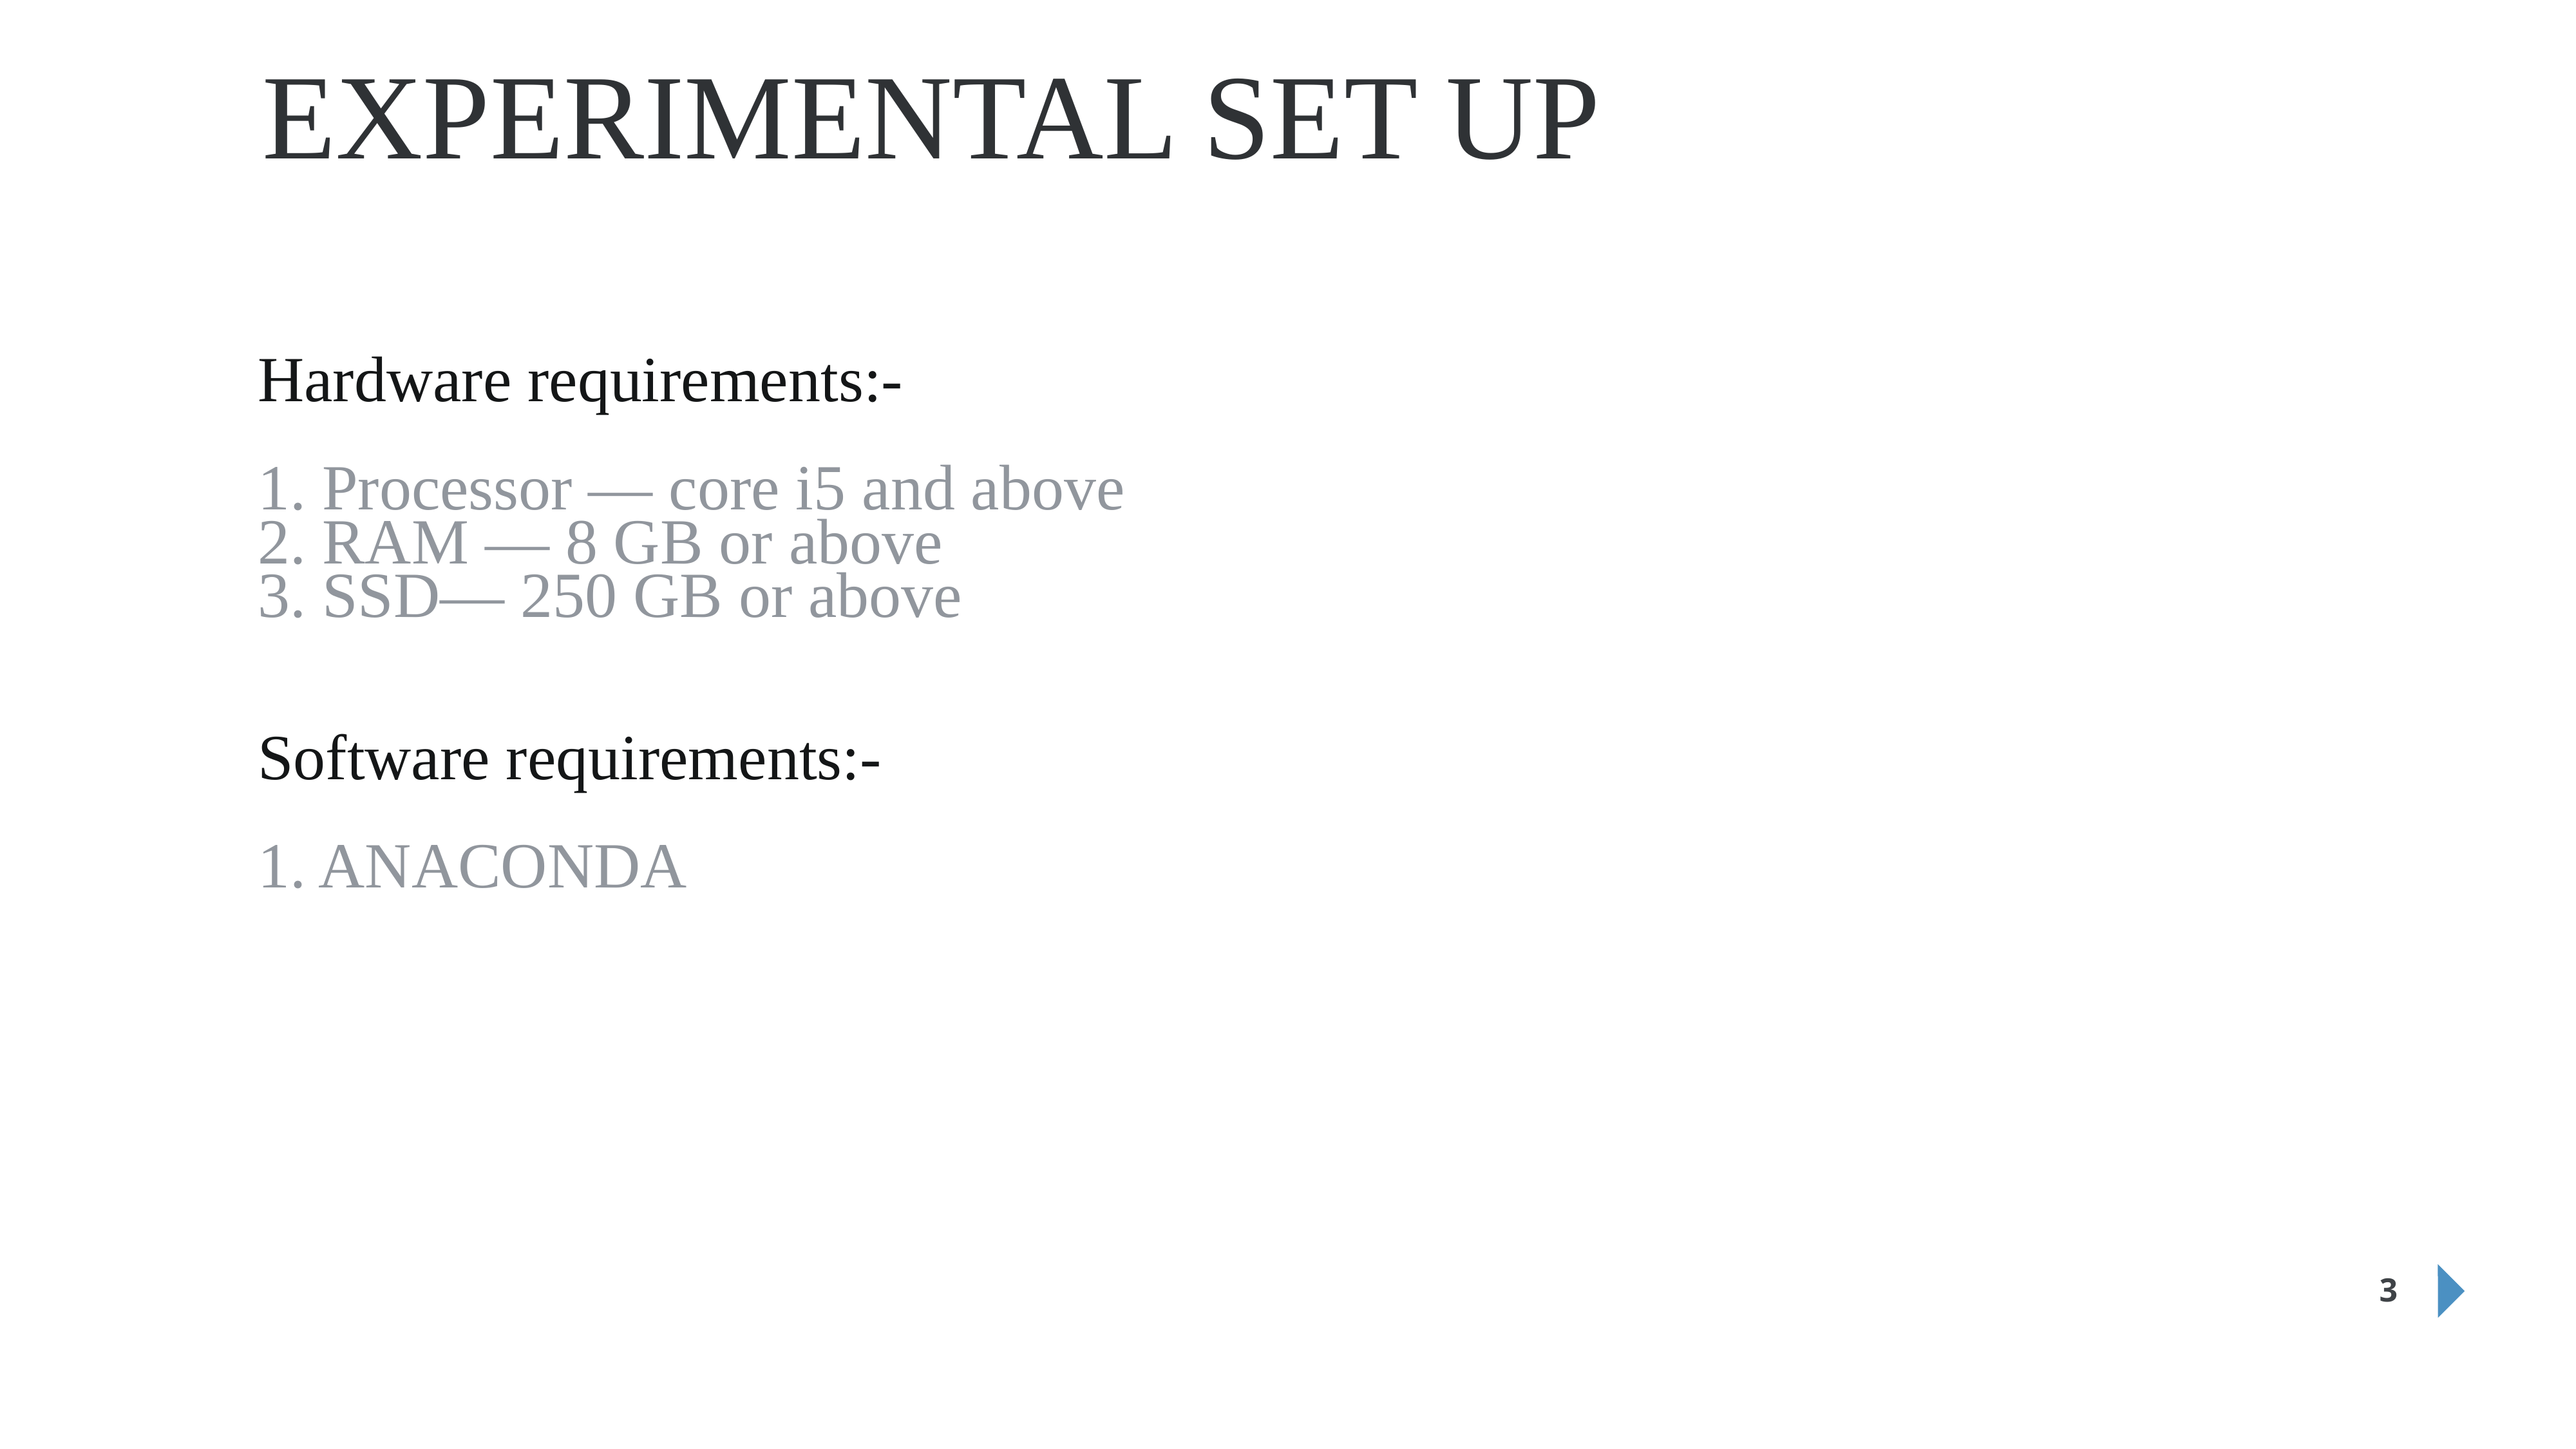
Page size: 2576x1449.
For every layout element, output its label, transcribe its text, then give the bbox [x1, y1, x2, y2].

text_box 3 [2340, 1264, 2438, 1449]
text_box Hardware requirements:- 1. Processor — core i5 and above 2. RAM — 8 GB or above 3. SSD— 250 GB or above Software requirements:- 1. ANACONDA [252, 352, 2305, 904]
text_box EXPERIMENTAL SET UP [252, 50, 2472, 292]
